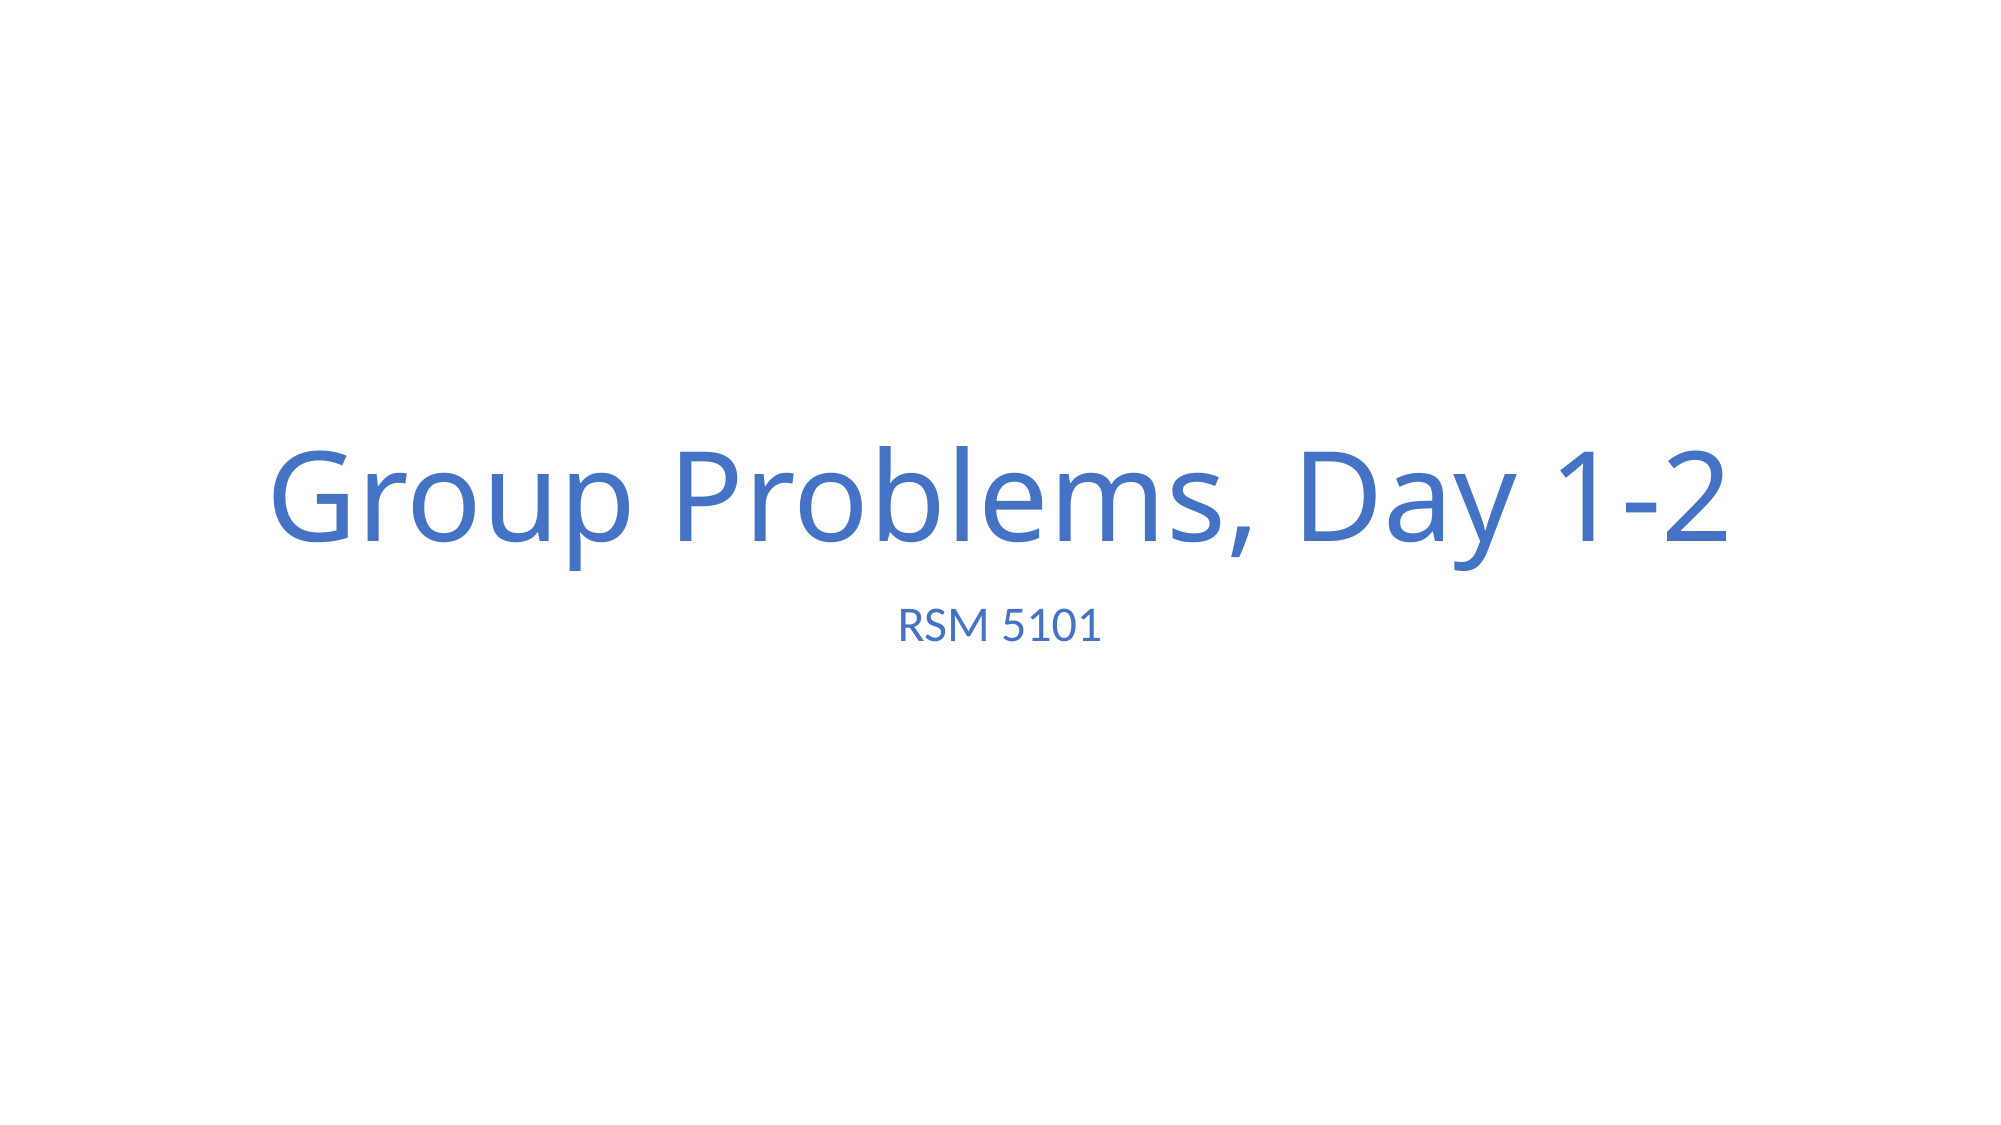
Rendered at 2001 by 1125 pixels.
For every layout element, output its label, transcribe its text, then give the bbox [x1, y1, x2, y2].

subtitle RSM 5101 [249, 590, 1751, 863]
title Group Problems, Day 1-2 [249, 183, 1751, 577]
